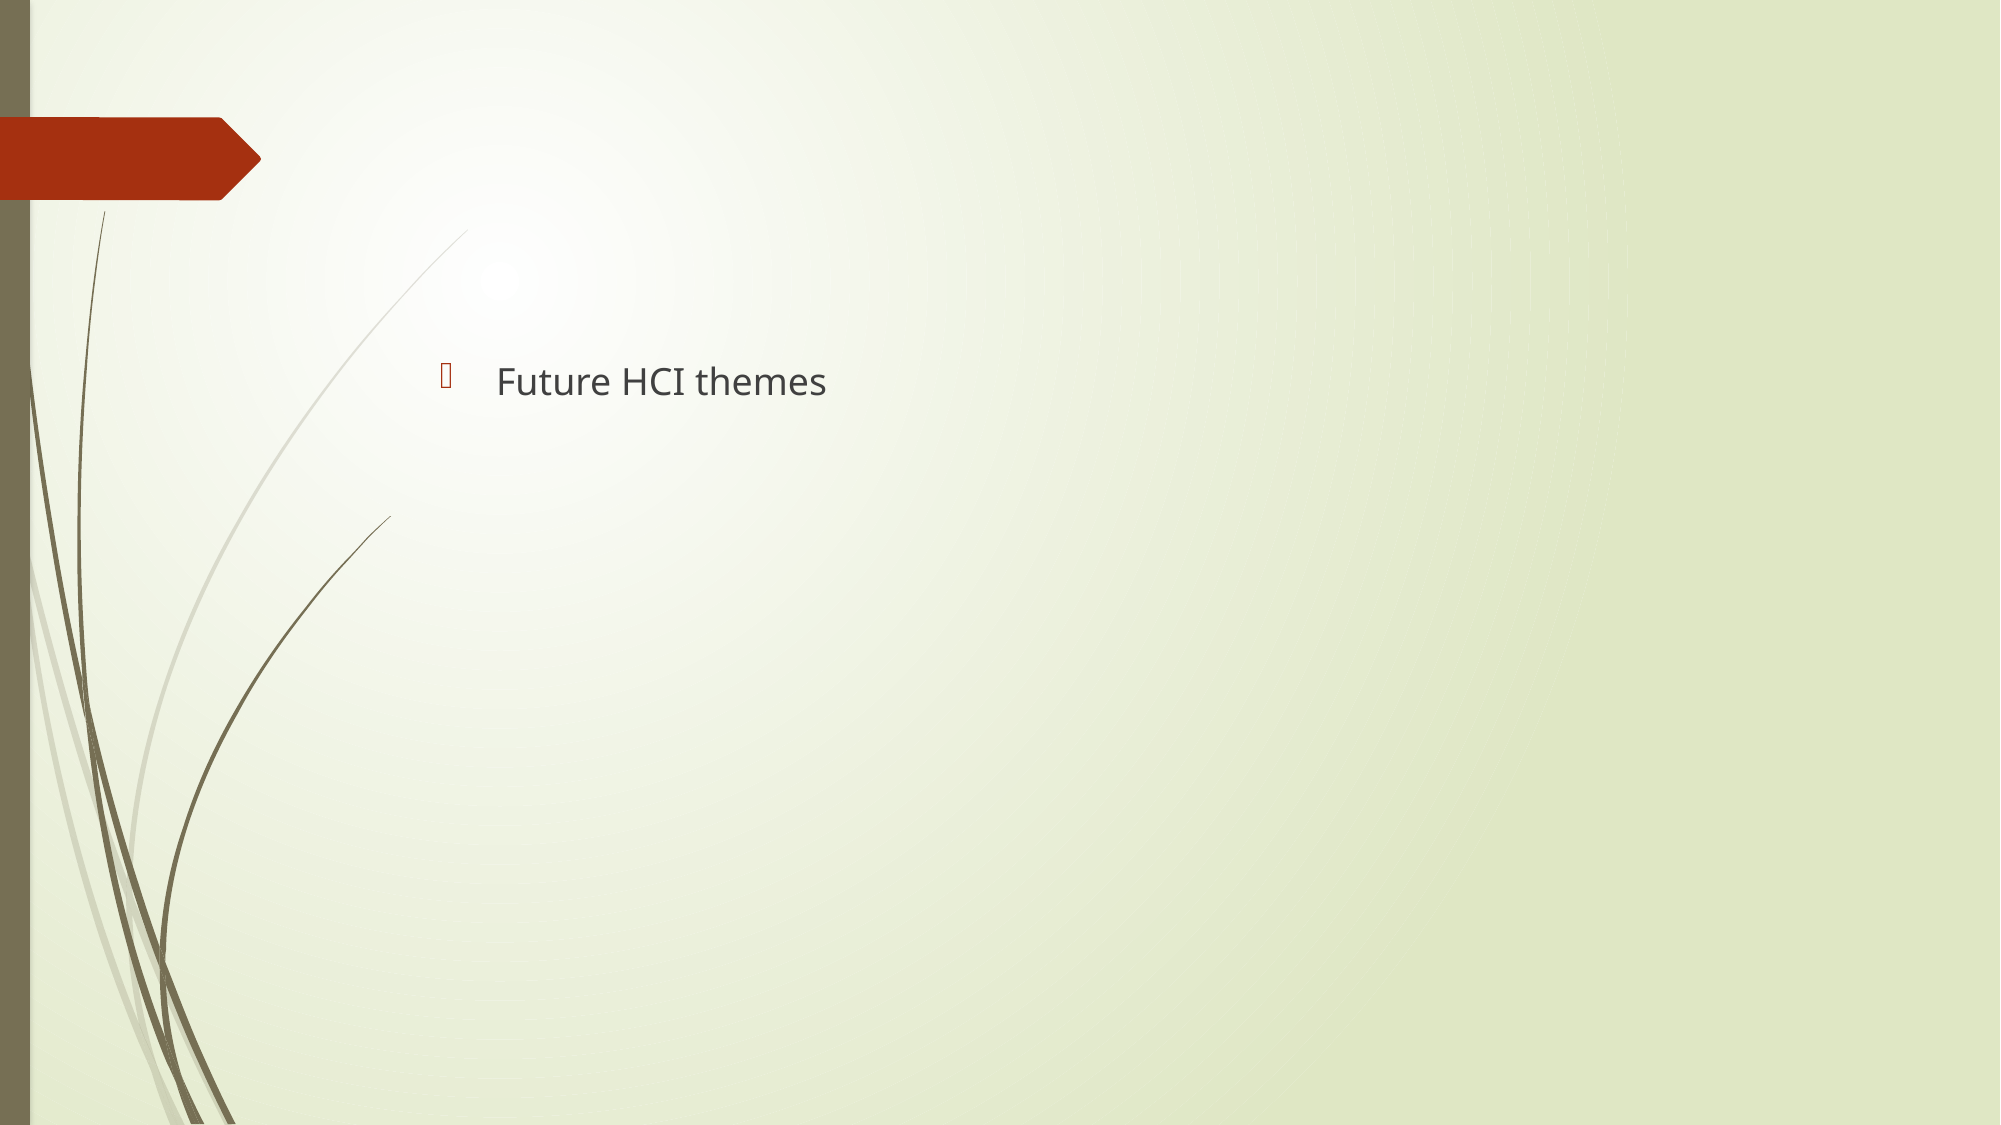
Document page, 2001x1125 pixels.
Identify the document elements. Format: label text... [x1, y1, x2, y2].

list Future HCI themes [424, 350, 1888, 970]
